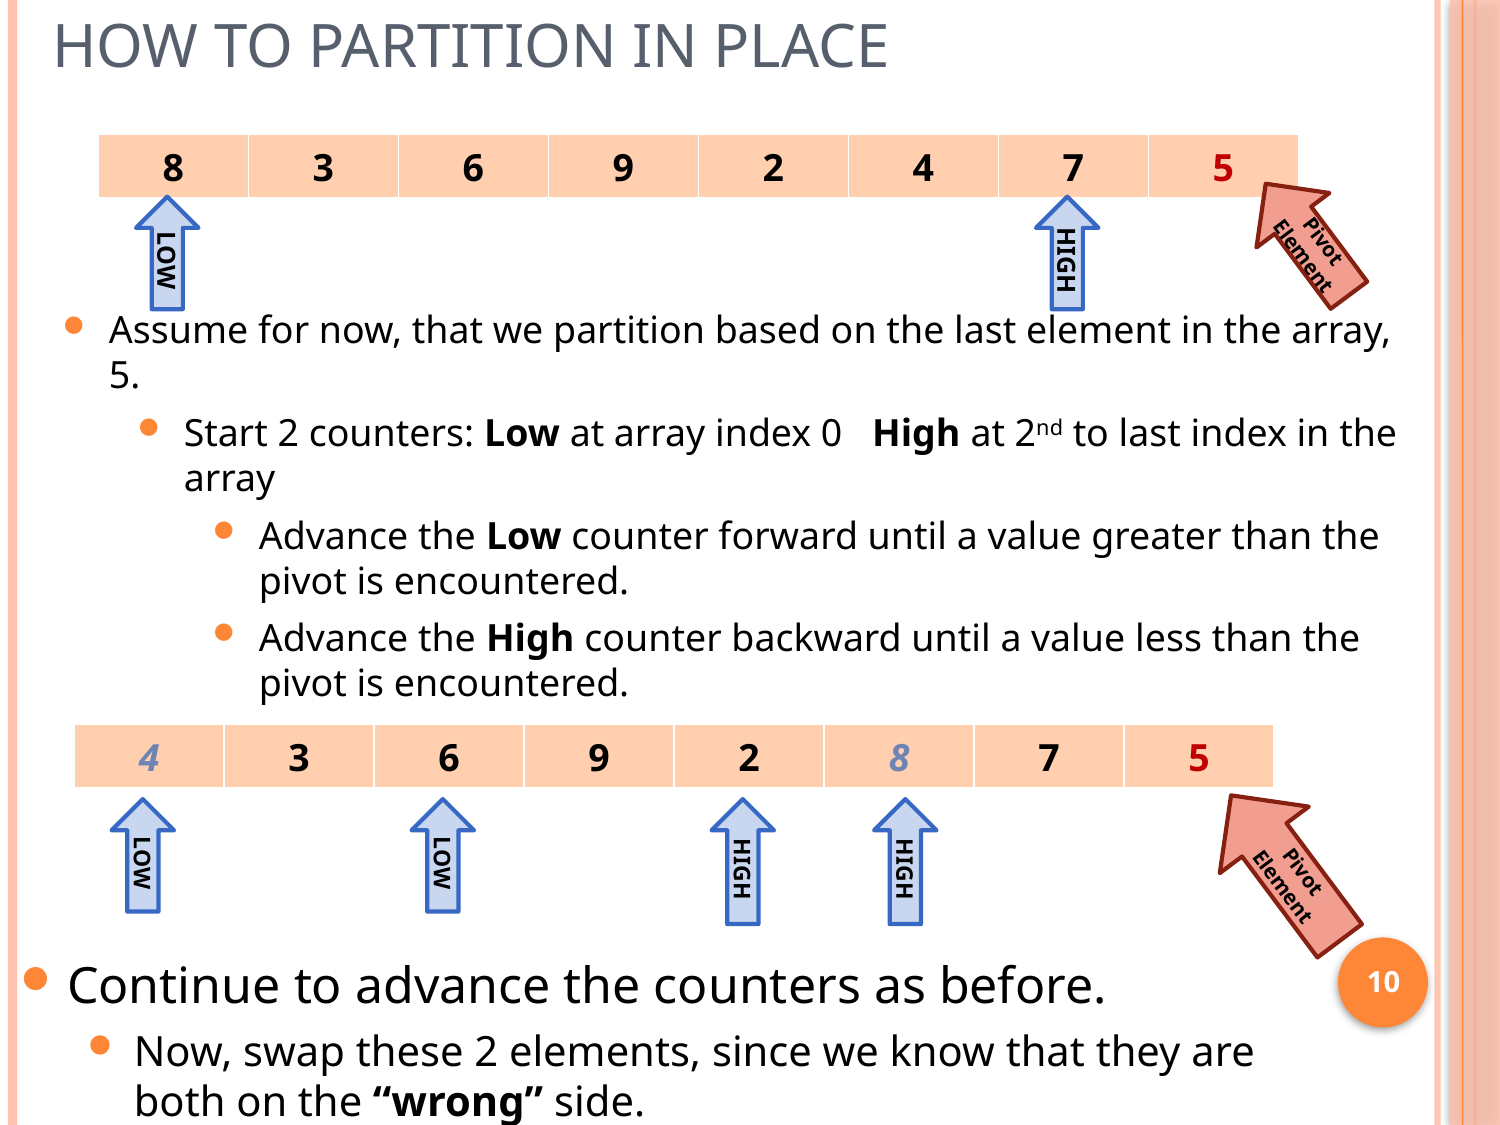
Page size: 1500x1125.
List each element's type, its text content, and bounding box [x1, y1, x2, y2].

table_header 5 [1149, 135, 1298, 197]
text_box HIGH [872, 796, 939, 927]
table_header 7 [975, 725, 1123, 787]
table_header 9 [525, 725, 673, 787]
table_header 7 [999, 135, 1148, 197]
text_box Pivot Element [1217, 793, 1365, 960]
text_box Assume for now, that we partition based on the last element in the array, 5. Start 2 counters: Low at array index 0 High at 2nd to last index in the array Advance the Low counter forward until a value greater than the pivot is encountered. Advance the High counter backward until a value less than the pivot is encountered. [34, 299, 1417, 612]
table_header 8 [99, 135, 248, 197]
text_box LOW [409, 796, 476, 914]
table_header 6 [399, 135, 548, 197]
text_box Now, swap these 2 elements, since we know that they are both on the “wrong” side. [58, 1017, 1372, 1125]
text_box HIGH [709, 796, 776, 927]
text_box Pivot Element [1254, 181, 1370, 299]
table_header 2 [675, 725, 823, 787]
table_header 4 [849, 135, 998, 197]
table_header 3 [225, 725, 373, 787]
text_box Continue to advance the counters as before. [0, 942, 1268, 1056]
table_header 5 [1125, 725, 1273, 787]
table_header 2 [699, 135, 848, 197]
slide_number 10 [1333, 940, 1434, 1027]
table_header 9 [549, 135, 698, 197]
text_box LOW [109, 796, 176, 914]
text_box LOW [134, 194, 201, 299]
table_header 3 [249, 135, 398, 197]
table_header 4 [75, 725, 223, 787]
title How to Partition in Place [37, 0, 1393, 87]
table_header 6 [375, 725, 523, 787]
text_box HIGH [1034, 194, 1101, 299]
table_header 8 [825, 725, 973, 787]
